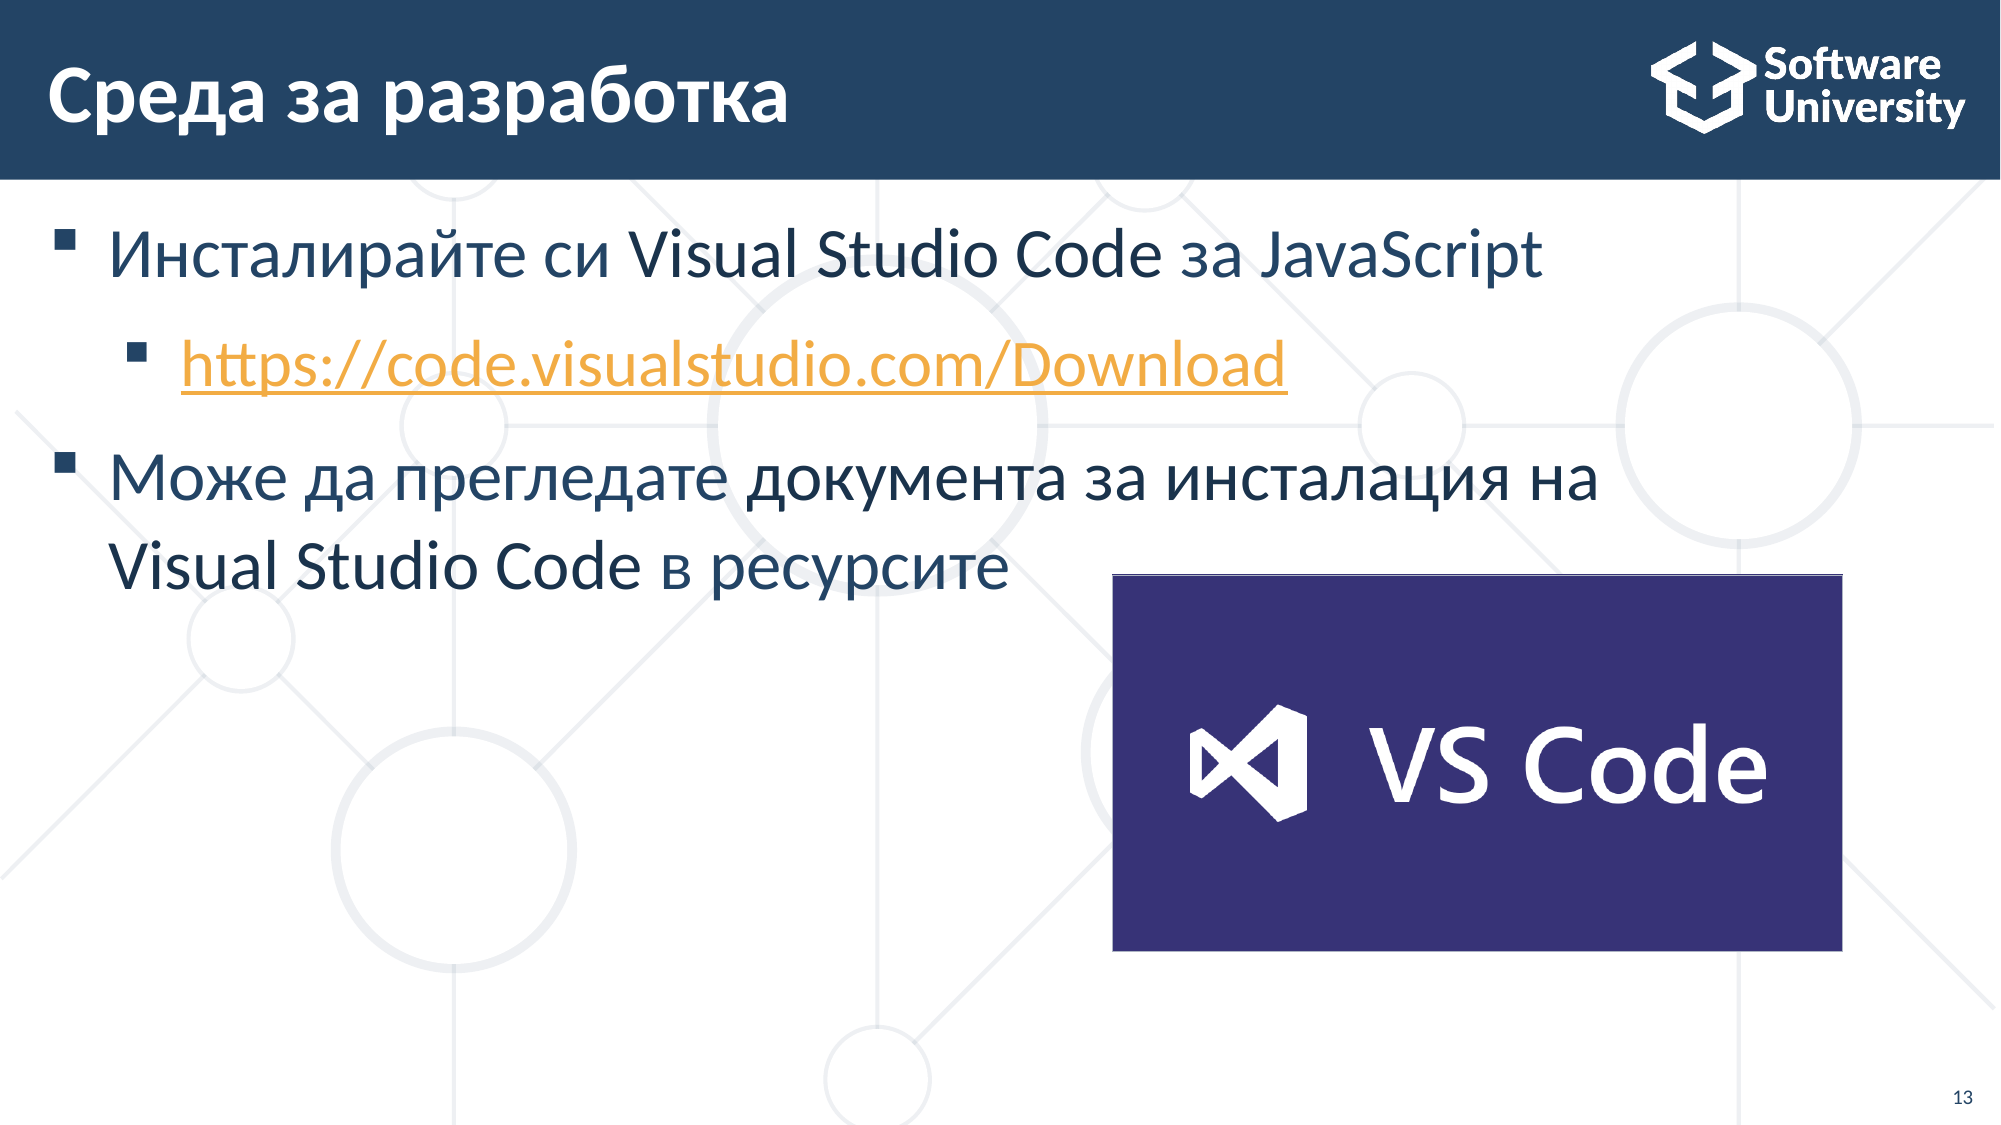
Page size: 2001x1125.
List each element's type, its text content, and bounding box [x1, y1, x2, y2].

picture [1112, 574, 1844, 952]
title Среда за разработка [31, 16, 1625, 162]
slide_number 13 [1927, 1067, 1989, 1117]
list Инсталирайте си Visual Studio Code за JavaScript https://code.visualstudio.com/Download Може да прегледате документа за инсталация на Visual Studio Code в ресурсите [31, 196, 1970, 1104]
picture [1651, 41, 1966, 134]
